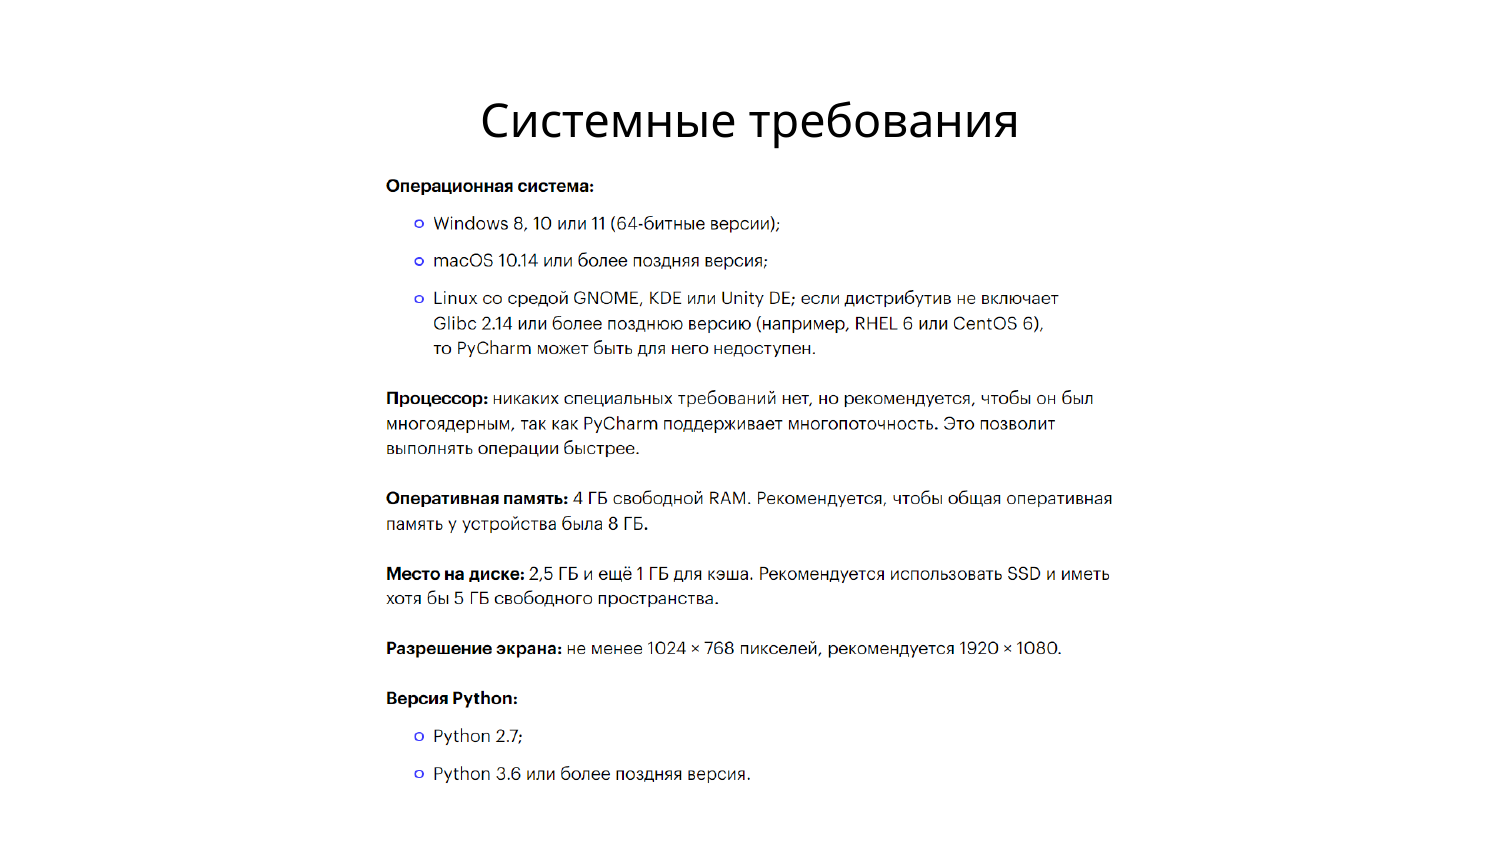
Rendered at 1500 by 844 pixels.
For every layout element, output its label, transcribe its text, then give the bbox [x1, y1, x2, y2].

title Системные требования [51, 72, 1449, 167]
picture [365, 166, 1135, 794]
